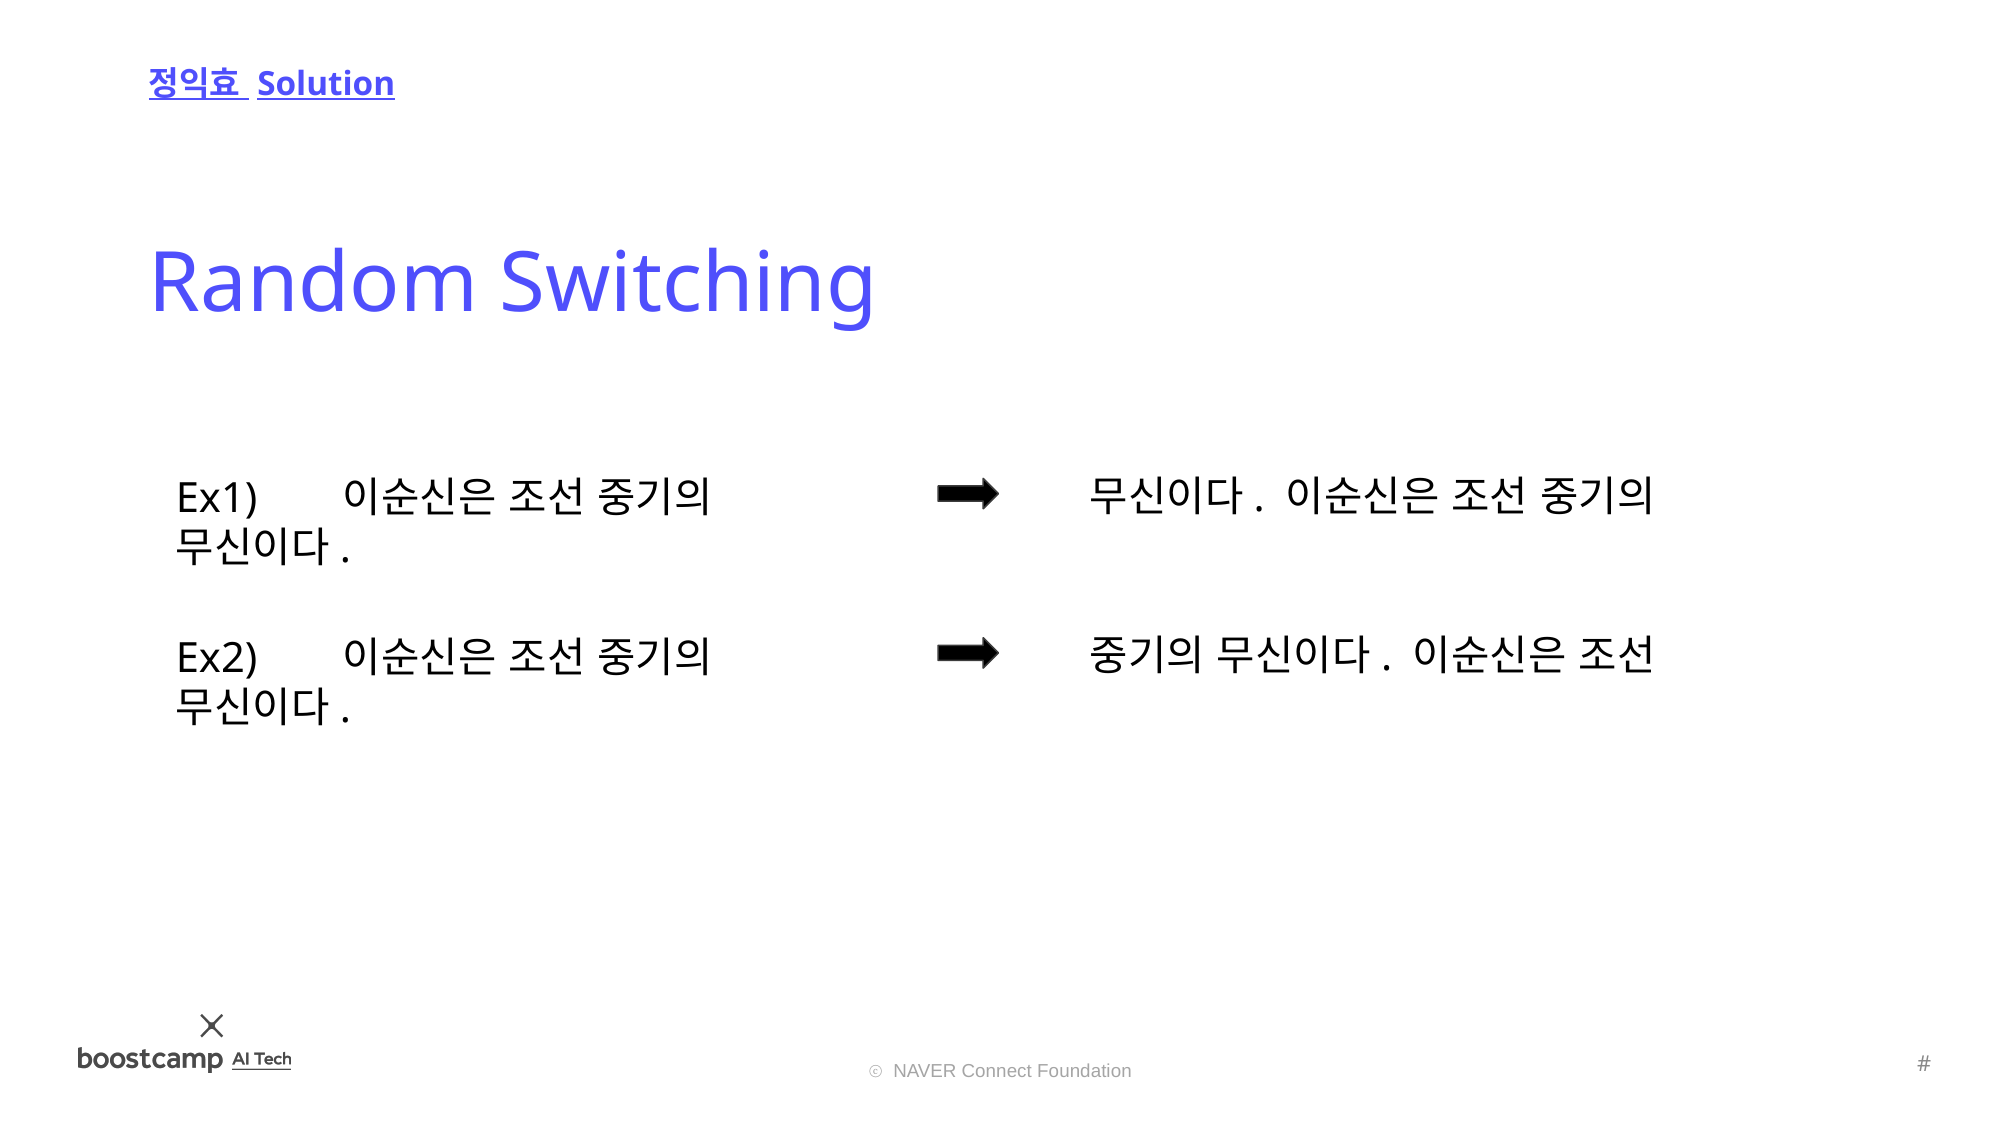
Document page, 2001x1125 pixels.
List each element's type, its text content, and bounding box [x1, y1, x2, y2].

text_box [938, 478, 999, 509]
text_box Ex2) 이순신은 조선 중기의 무신이다. [160, 615, 875, 746]
slide_number # [1874, 1034, 1947, 1092]
text_box 무신이다. 이순신은 조선 중기의 [1074, 454, 1730, 535]
text_box 중기의 무신이다. 이순신은 조선 [1074, 614, 1730, 695]
text_box Ex1) 이순신은 조선 중기의 무신이다. [160, 456, 875, 587]
list 정익효 Solution [111, 61, 1529, 157]
list Random Switching [111, 227, 1883, 323]
text_box [938, 637, 999, 669]
picture [78, 1014, 291, 1073]
